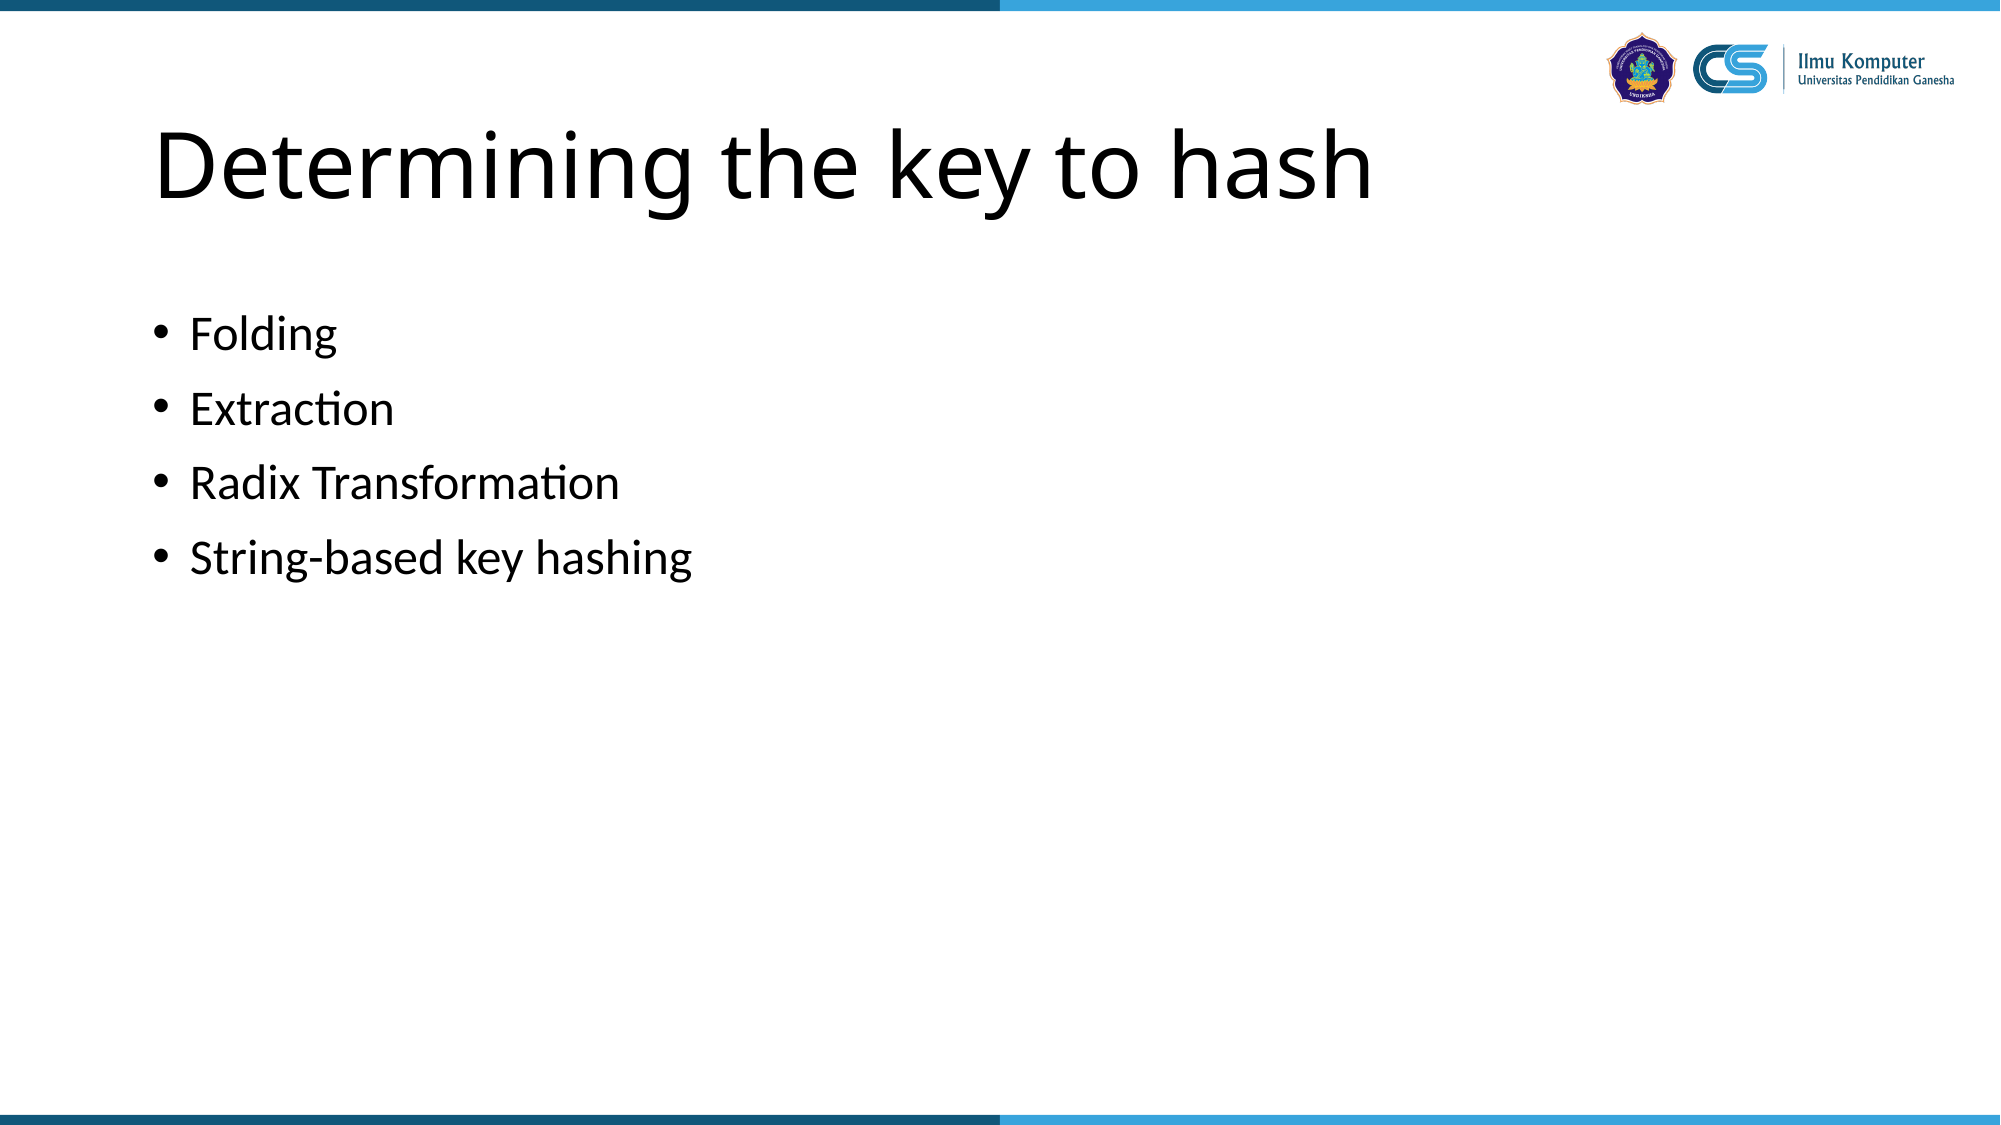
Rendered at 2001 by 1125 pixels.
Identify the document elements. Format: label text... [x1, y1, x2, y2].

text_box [1605, 32, 1954, 105]
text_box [0, 1114, 2000, 1125]
list Folding Extraction Radix Transformation String-based key hashing [137, 299, 1863, 1014]
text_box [0, 0, 2000, 12]
title Determining the key to hash [137, 59, 1863, 278]
